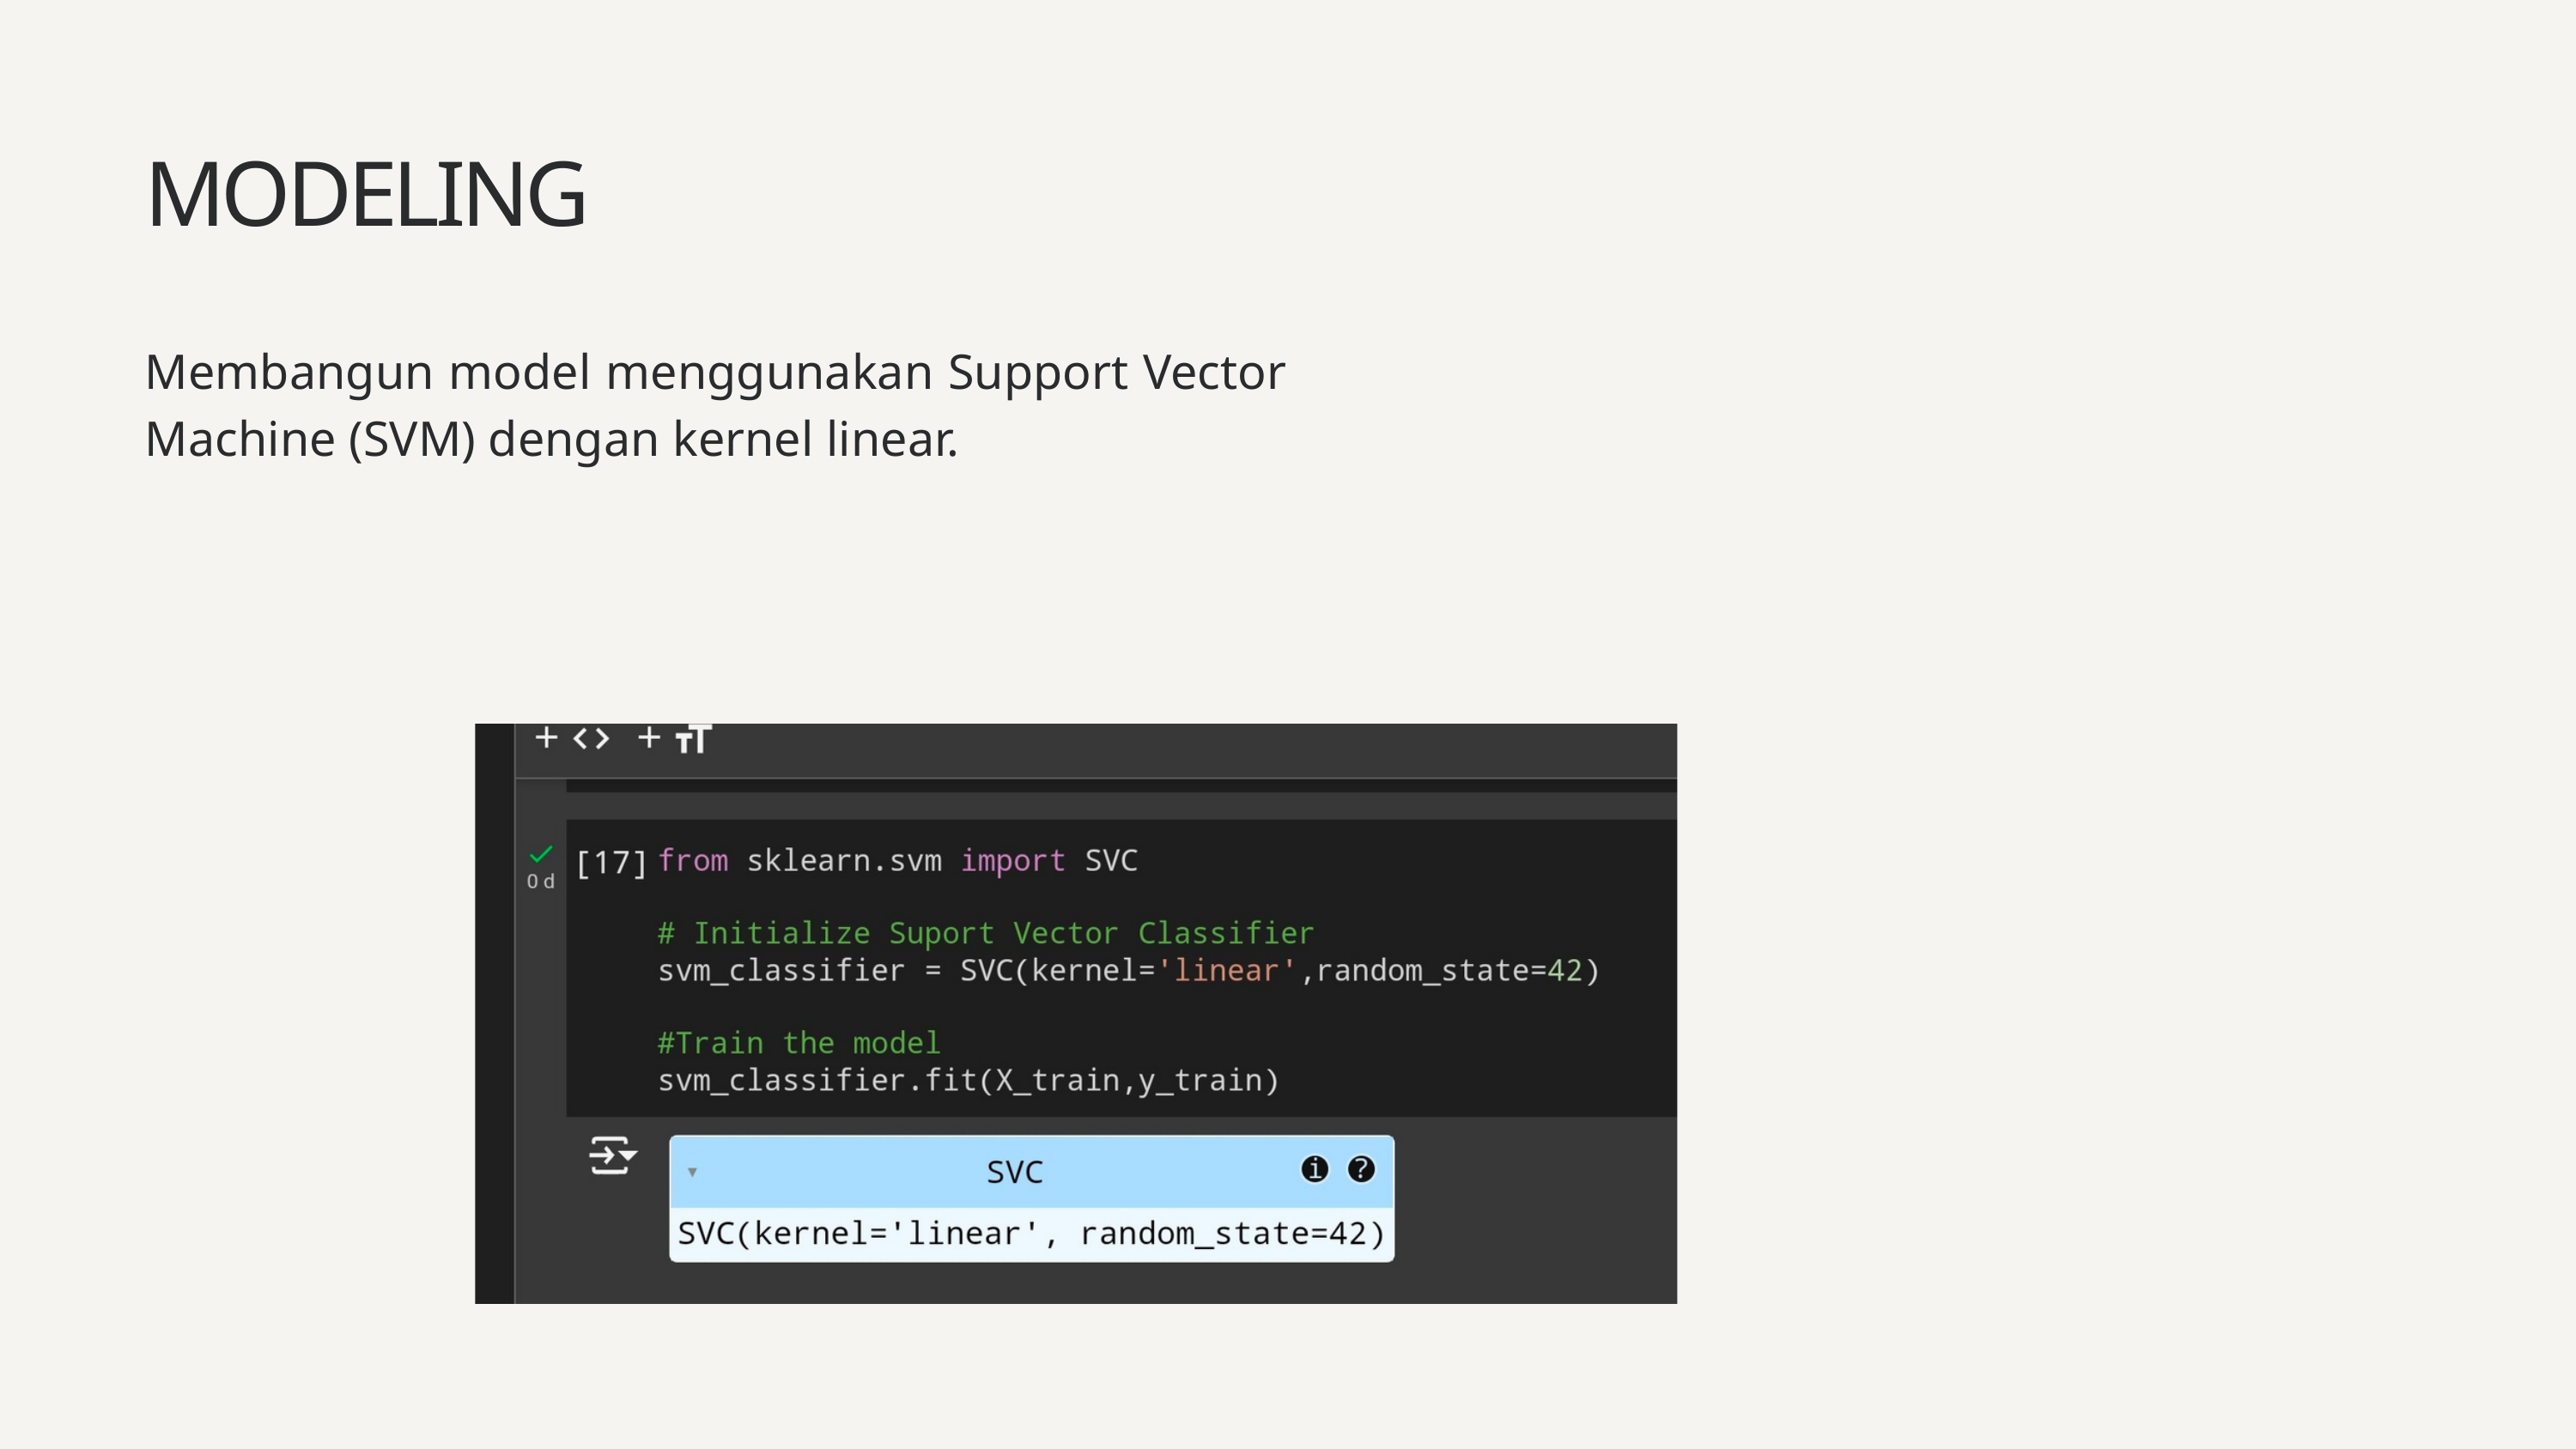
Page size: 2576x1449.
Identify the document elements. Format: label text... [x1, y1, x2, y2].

text_box MODELING [144, 163, 1123, 245]
text_box Membangun model menggunakan Support Vector Machine (SVM) dengan kernel linear. [144, 331, 1289, 533]
text_box [475, 724, 1678, 1304]
